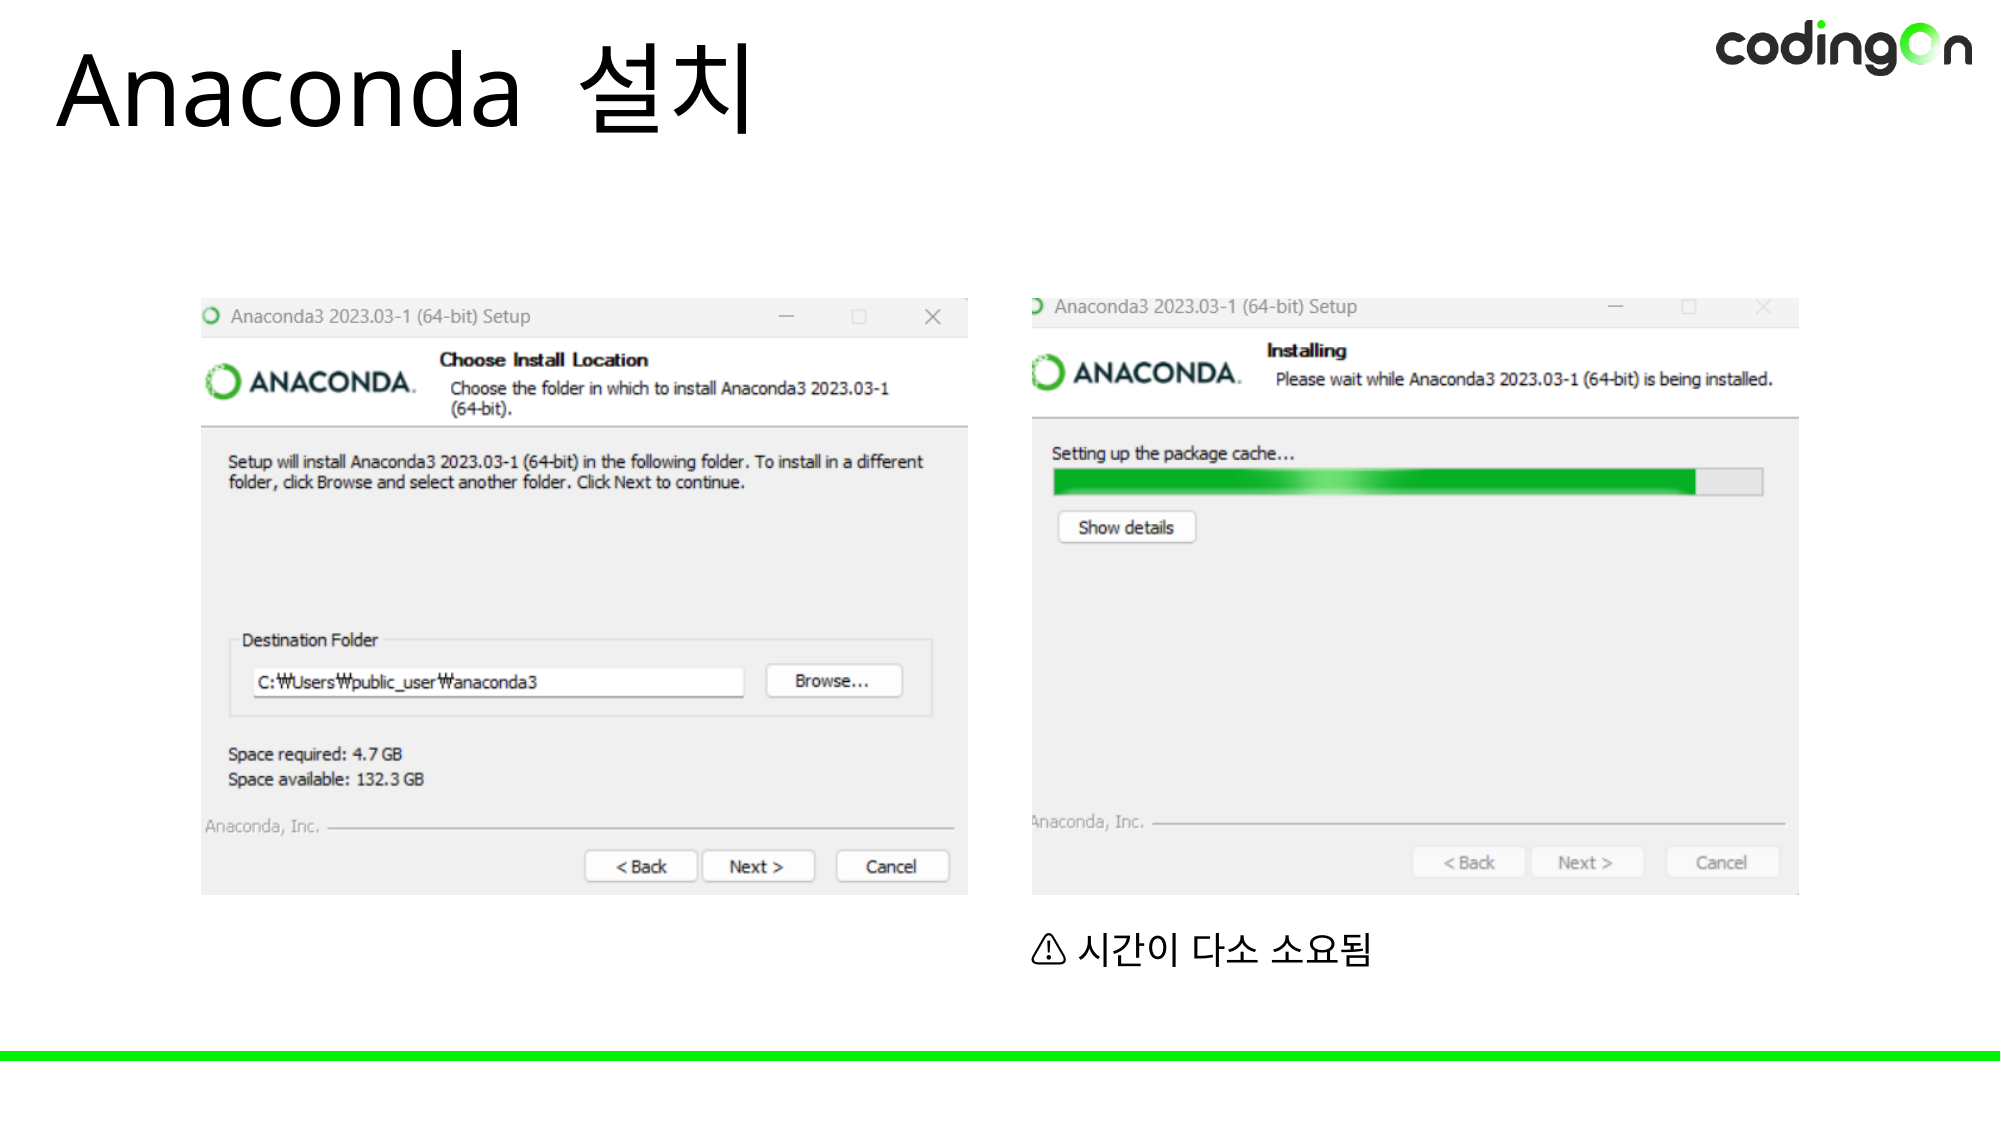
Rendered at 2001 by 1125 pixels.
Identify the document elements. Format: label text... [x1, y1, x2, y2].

title Anaconda 설치 [41, 0, 1767, 188]
text_box ⚠️시간이 다소 소요됨 [1016, 916, 1627, 980]
picture [1767, 20, 1972, 76]
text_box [201, 298, 1799, 896]
